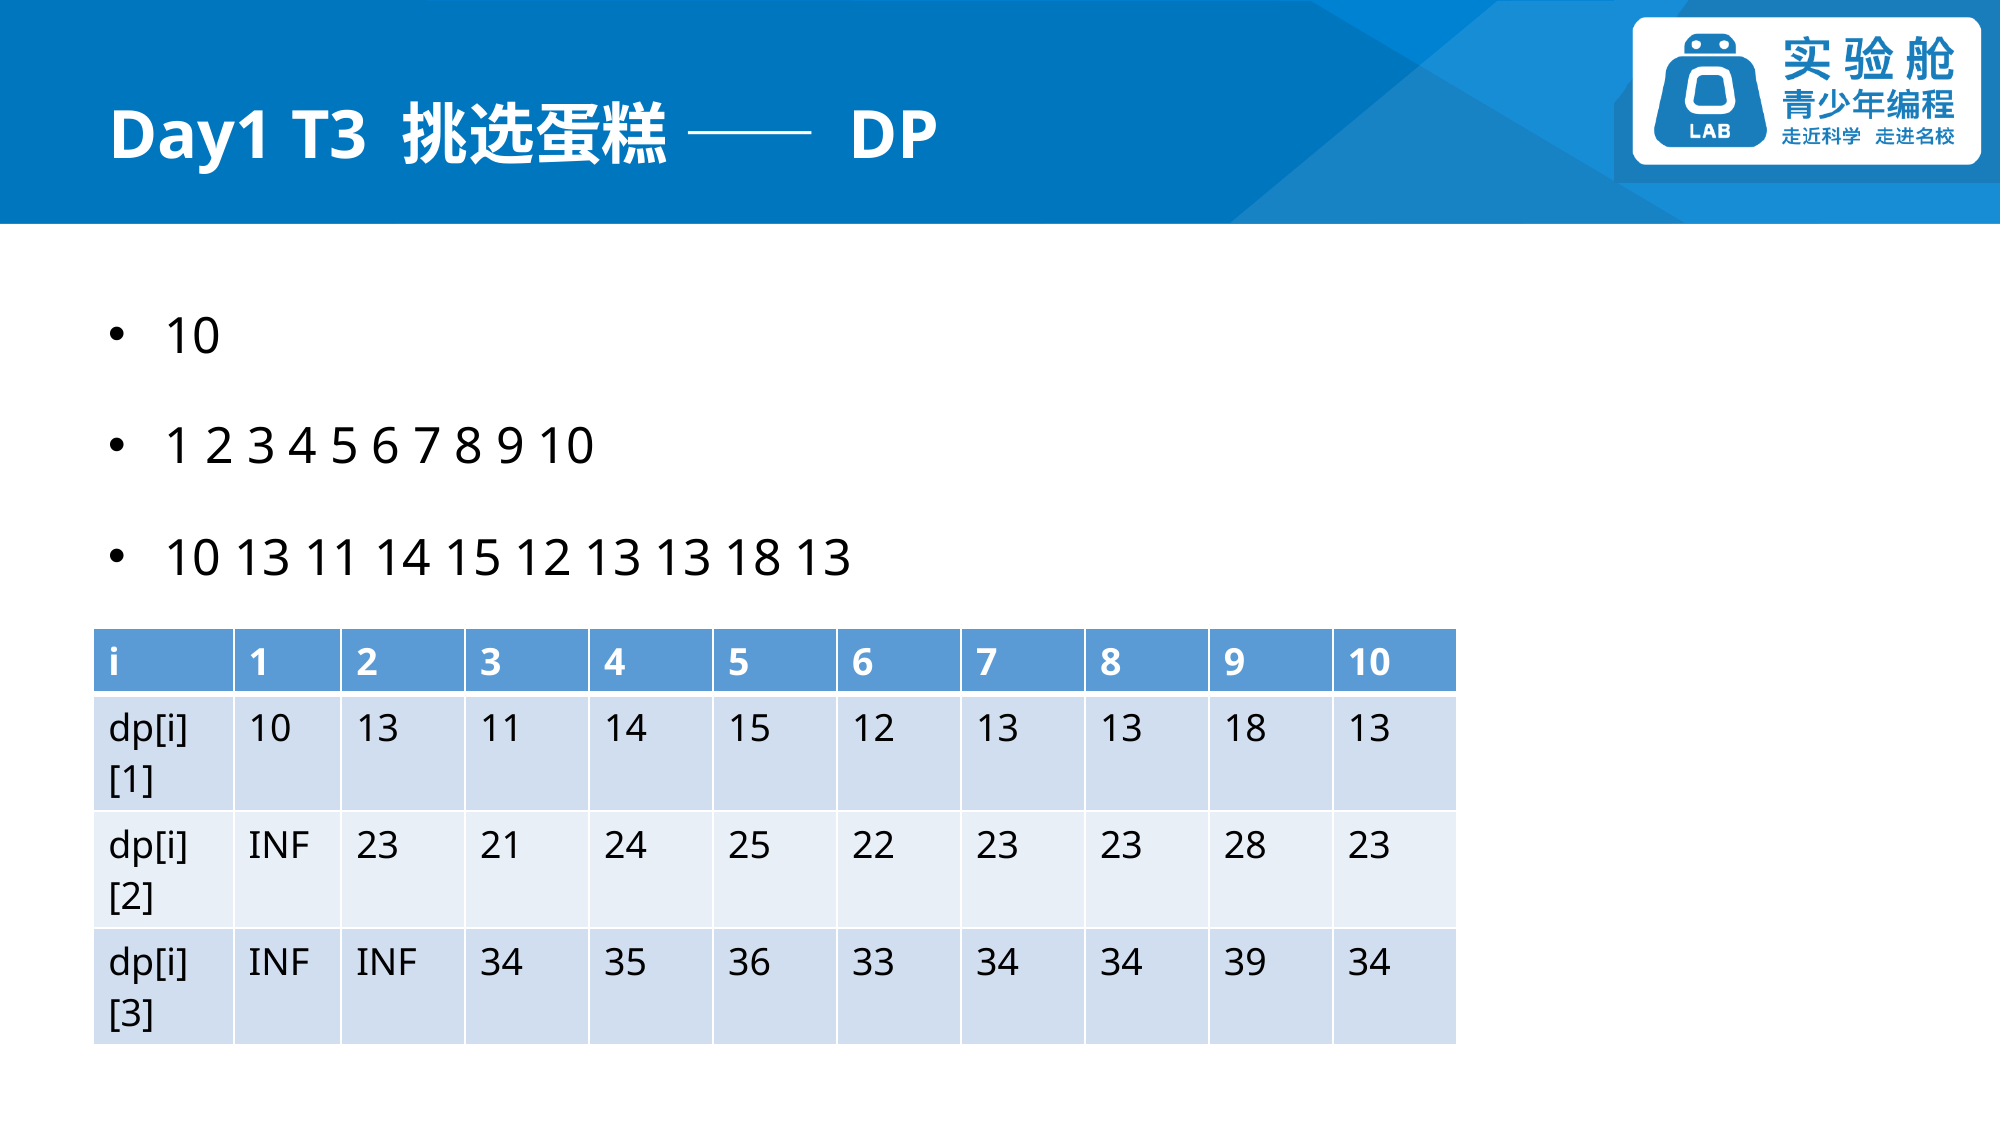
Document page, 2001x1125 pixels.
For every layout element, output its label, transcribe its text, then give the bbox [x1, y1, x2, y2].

table_cell 34 [466, 929, 588, 1044]
table_cell 28 [1210, 812, 1332, 927]
table_cell 23 [1086, 812, 1208, 927]
table_cell 10 [235, 697, 340, 810]
table_cell 34 [962, 929, 1084, 1044]
table_cell 13 [1086, 697, 1208, 810]
table_cell 23 [342, 812, 464, 927]
table_cell 22 [838, 812, 960, 927]
table_cell 13 [962, 697, 1084, 810]
table_header 10 [1334, 629, 1456, 691]
table_header 7 [962, 629, 1084, 691]
table_cell 13 [342, 697, 464, 810]
table_cell dp[i][2] [94, 812, 233, 927]
table_cell 11 [466, 697, 588, 810]
table_cell 39 [1210, 929, 1332, 1044]
table_cell 18 [1210, 697, 1332, 810]
table_cell dp[i][3] [94, 929, 233, 1044]
table_cell 36 [714, 929, 836, 1044]
table_header 1 [235, 629, 340, 691]
table_cell 23 [1334, 812, 1456, 927]
table_cell 12 [838, 697, 960, 810]
table_header 2 [342, 629, 464, 691]
table_cell 25 [714, 812, 836, 927]
table_cell 35 [590, 929, 712, 1044]
table_header i [94, 629, 233, 691]
table_header 3 [466, 629, 588, 691]
table_cell 14 [590, 697, 712, 810]
table_header 6 [838, 629, 960, 691]
table_cell INF [342, 929, 464, 1044]
table_cell INF [235, 929, 340, 1044]
list Day1 T3 挑选蛋糕 —— DP [93, 93, 1907, 186]
table_cell INF [235, 812, 340, 927]
table_cell 23 [962, 812, 1084, 927]
table_header 9 [1210, 629, 1332, 691]
table_cell 13 [1334, 697, 1456, 810]
picture [1614, 0, 2000, 183]
table_cell 33 [838, 929, 960, 1044]
table_header 5 [714, 629, 836, 691]
table_header 4 [590, 629, 712, 691]
table_cell 34 [1086, 929, 1208, 1044]
table_cell dp[i][1] [94, 697, 233, 810]
table_cell 15 [714, 697, 836, 810]
table_cell 21 [466, 812, 588, 927]
table_header 8 [1086, 629, 1208, 691]
table_cell 24 [590, 812, 712, 927]
table_cell 34 [1334, 929, 1456, 1044]
